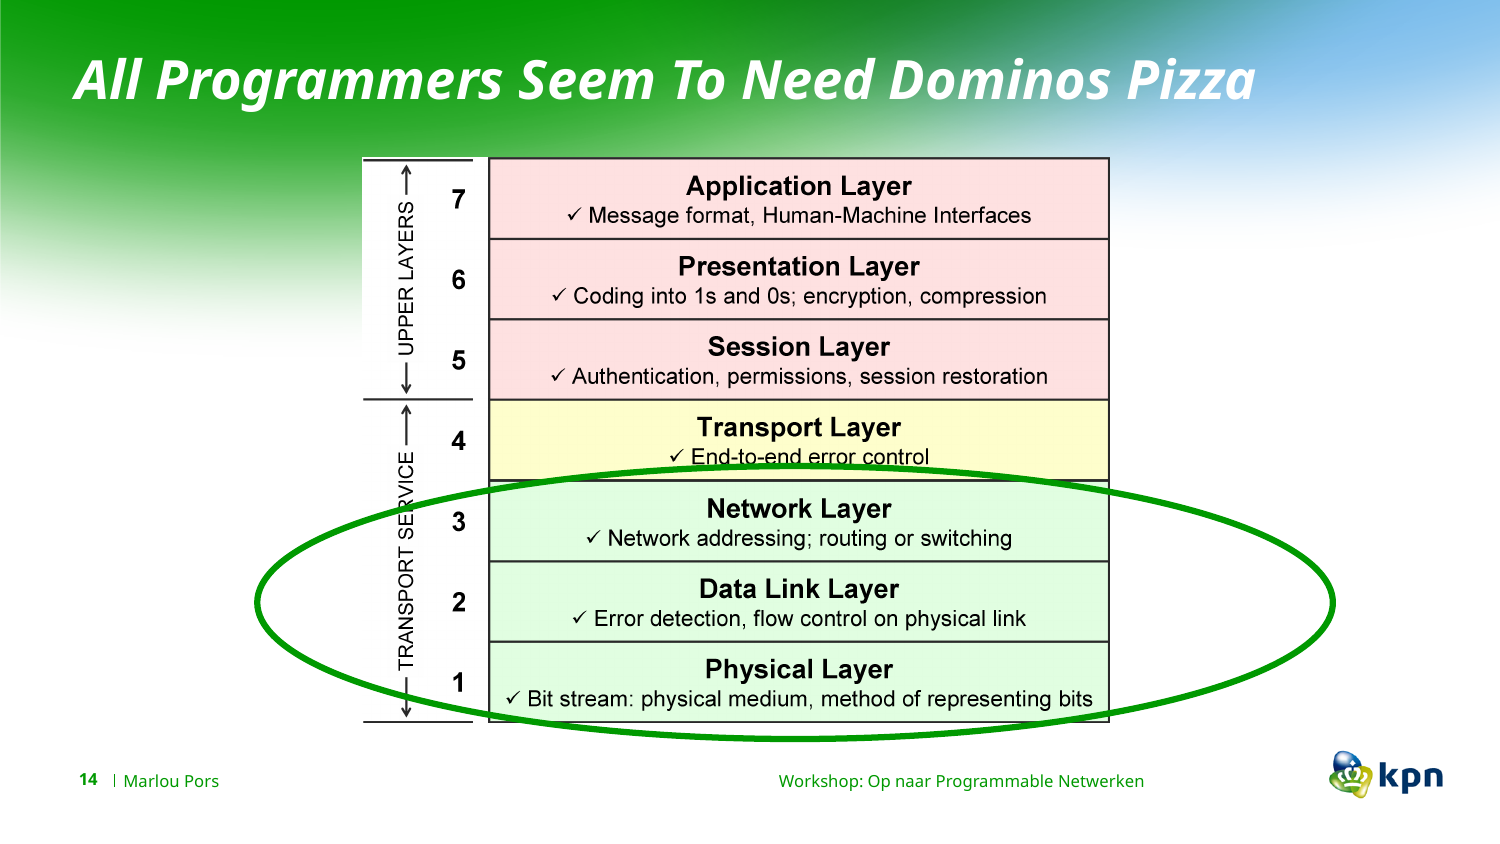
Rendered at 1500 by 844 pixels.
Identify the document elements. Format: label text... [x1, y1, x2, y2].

text_box [257, 523, 357, 682]
title All Programmers Seem To Need Dominos Pizza [69, 45, 1443, 109]
footer Marlou Pors [123, 772, 736, 790]
slide_number Workshop: Op naar Programmable Netwerken [778, 771, 1255, 789]
picture [0, 0, 1500, 844]
text_box [613, 731, 977, 740]
slide_number 14 [78, 772, 123, 790]
text_box [1114, 492, 1333, 713]
